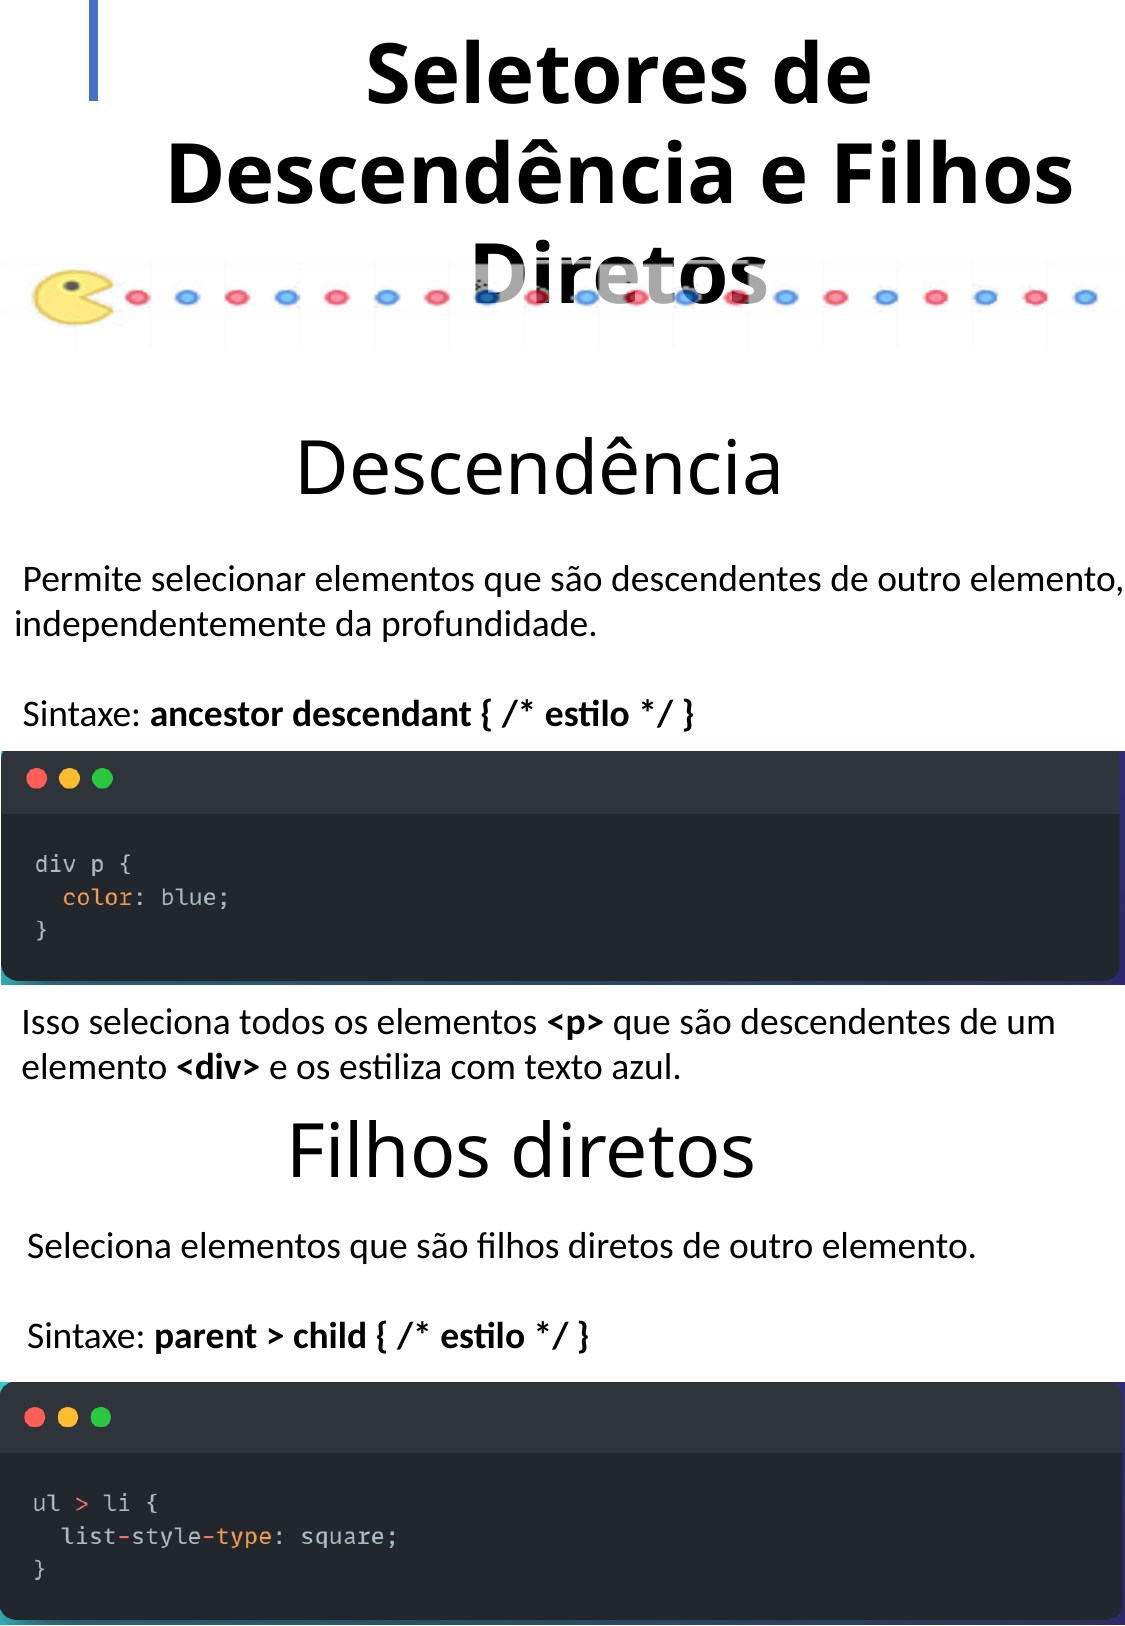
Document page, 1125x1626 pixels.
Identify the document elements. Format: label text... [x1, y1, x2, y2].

text_box [89, 0, 98, 101]
text_box Isso seleciona todos os elementos <p> que são descendentes de um elemento <div> e os estiliza com texto azul. [6, 989, 1105, 1095]
text_box Seleciona elementos que são filhos diretos de outro elemento. Sintaxe: parent > child { /* estilo */ } [12, 1213, 1110, 1382]
text_box Filhos diretos [225, 1095, 818, 1200]
picture [0, 1382, 1125, 1625]
text_box Seletores de Descendência e Filhos Diretos [97, 13, 1125, 328]
text_box Descendência Permite selecionar elementos que são descendentes de outro elemento, independentemente da profundidade. Sintaxe: ancestor descendant { /* estilo */ } [0, 411, 1125, 832]
picture [1, 751, 1125, 985]
picture [2, 260, 1123, 347]
